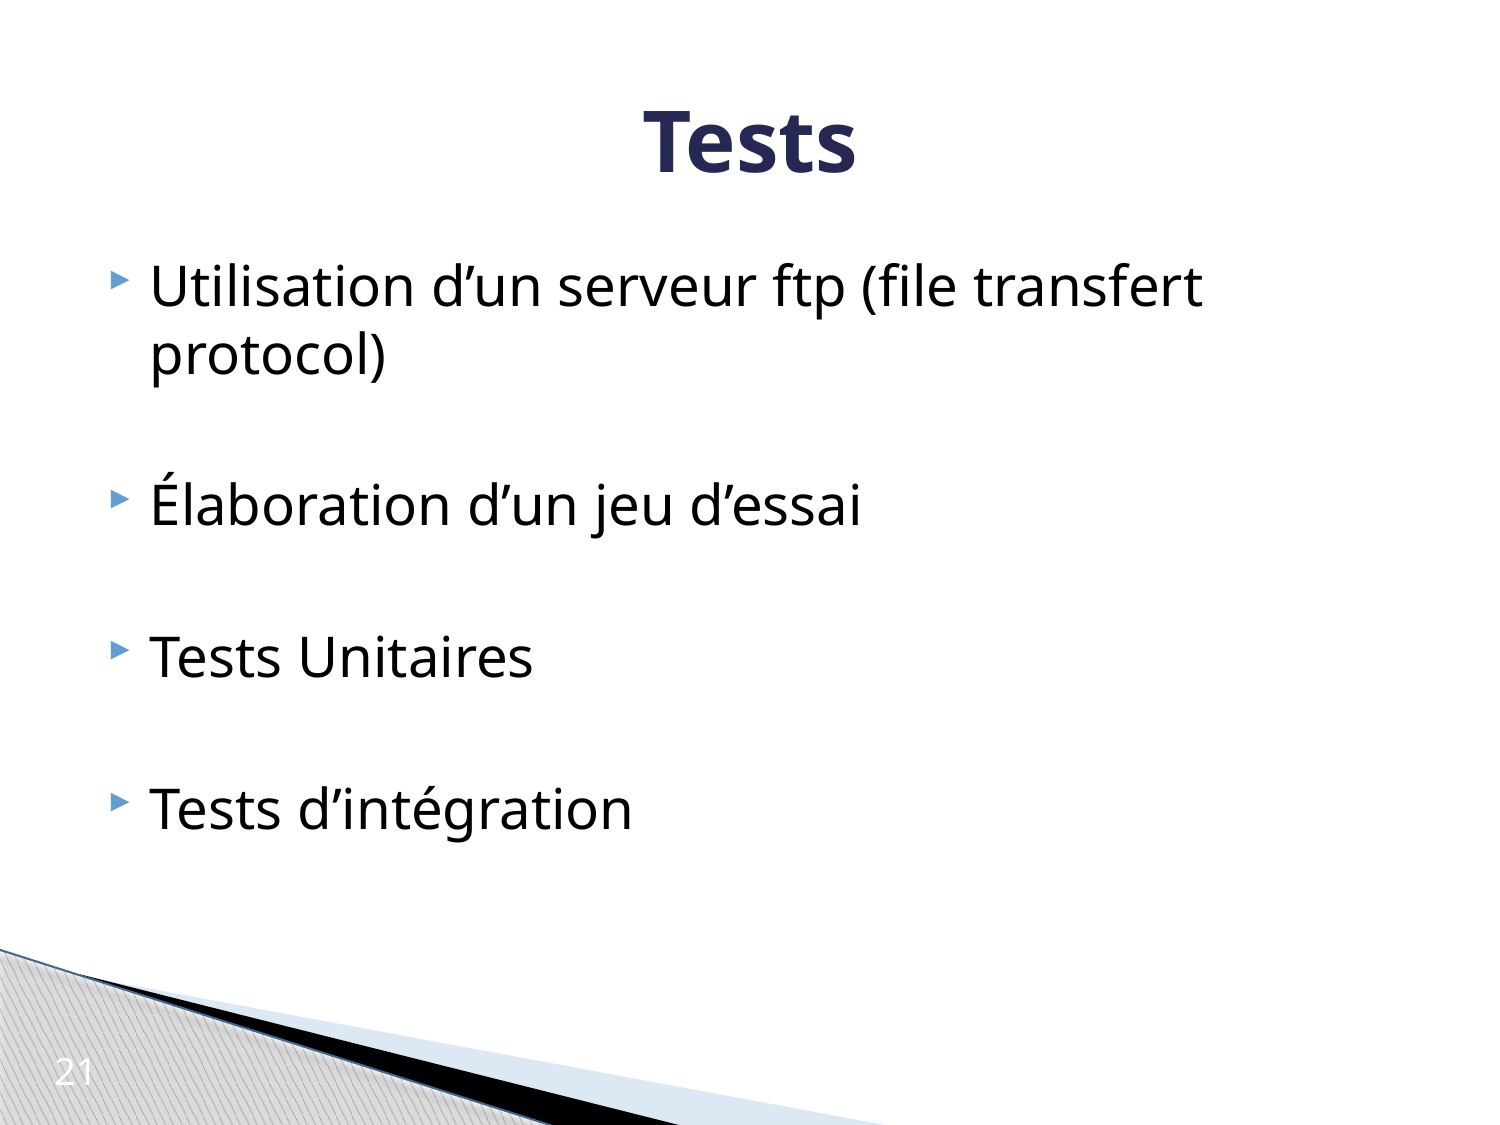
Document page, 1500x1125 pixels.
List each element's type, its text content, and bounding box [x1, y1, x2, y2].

list Utilisation d’un serveur ftp (file transfert protocol) Élaboration d’un jeu d’essai Tests Unitaires Tests d’intégration [75, 243, 1425, 986]
text_box 21 [29, 1046, 113, 1107]
title Tests [75, 45, 1425, 233]
